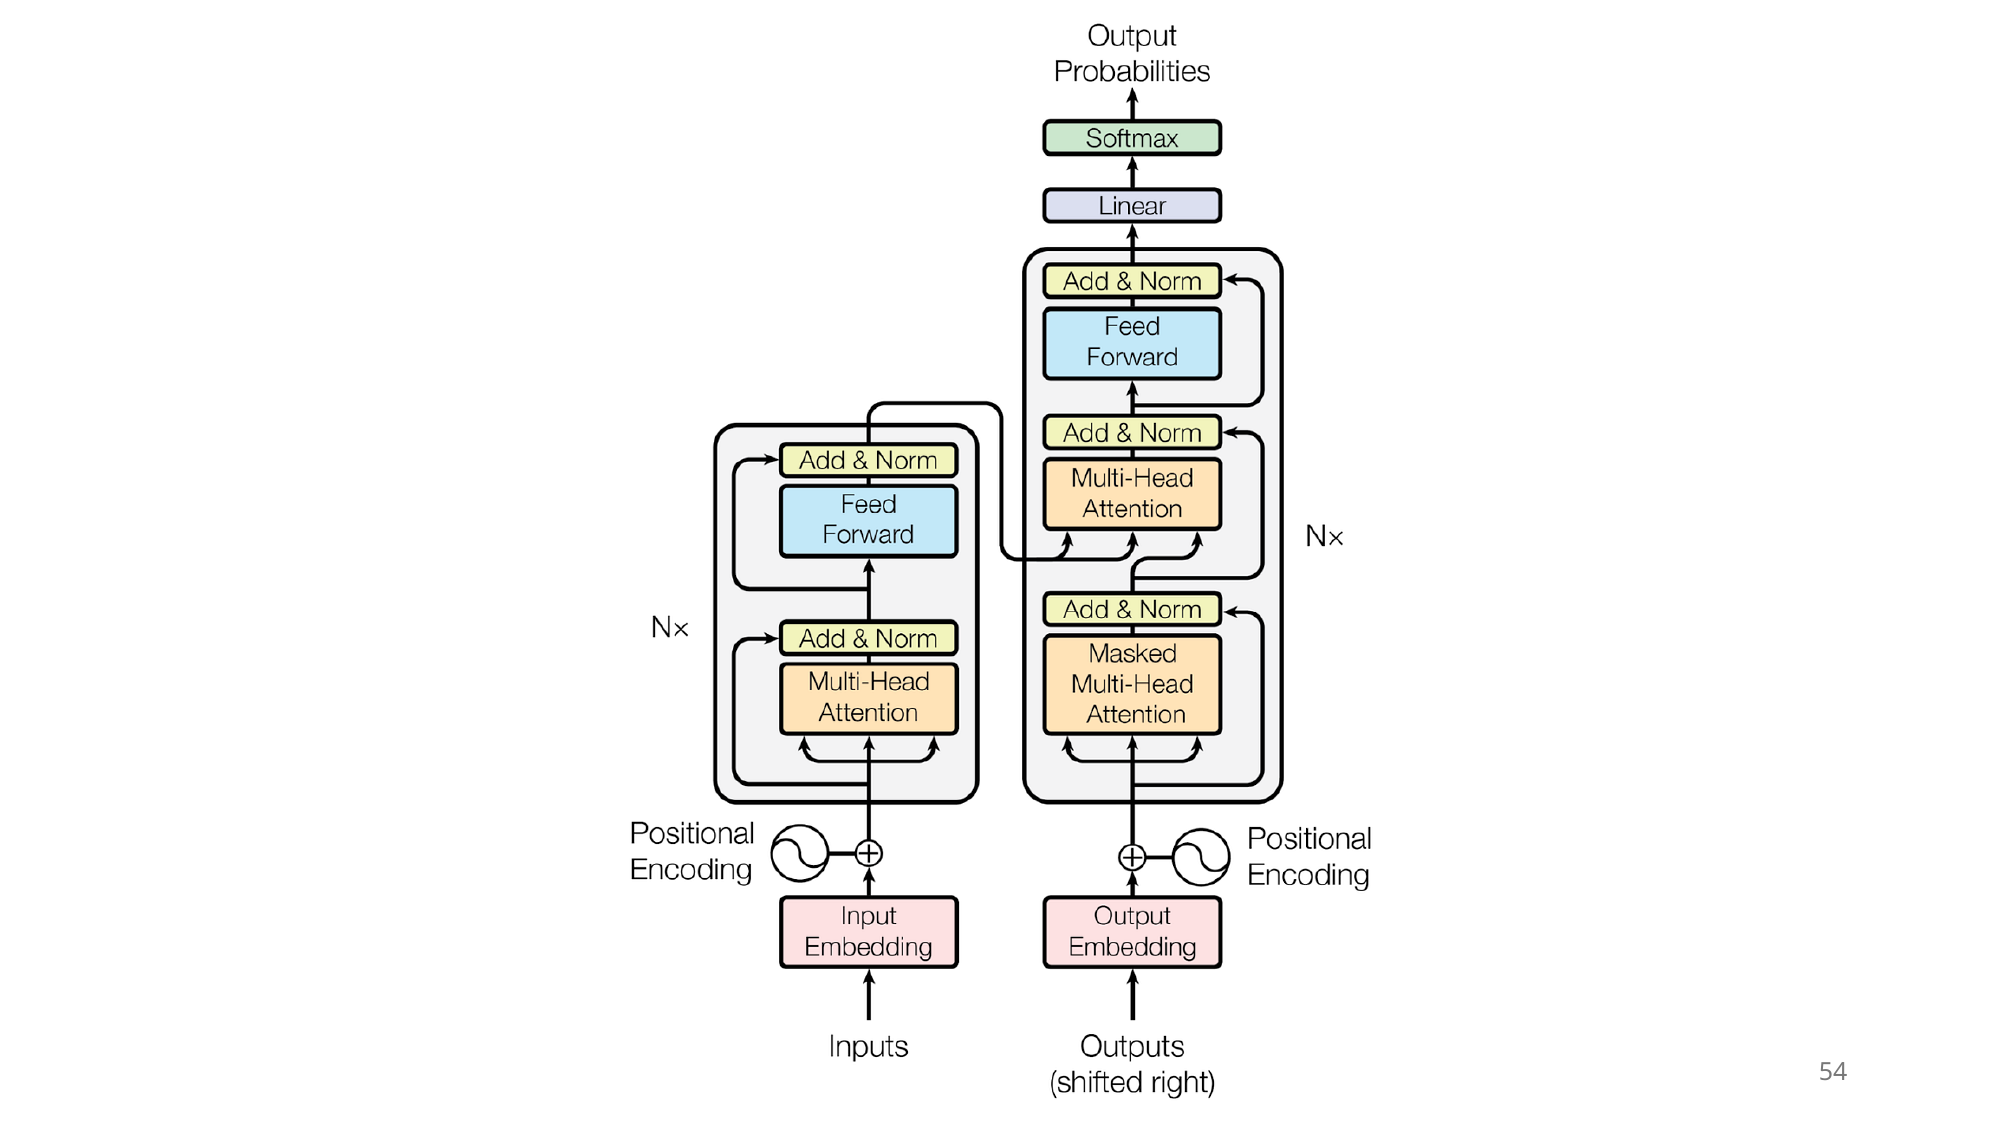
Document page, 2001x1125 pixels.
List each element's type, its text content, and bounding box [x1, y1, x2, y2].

slide_number 54 [1412, 1042, 1863, 1103]
picture [606, 11, 1394, 1114]
